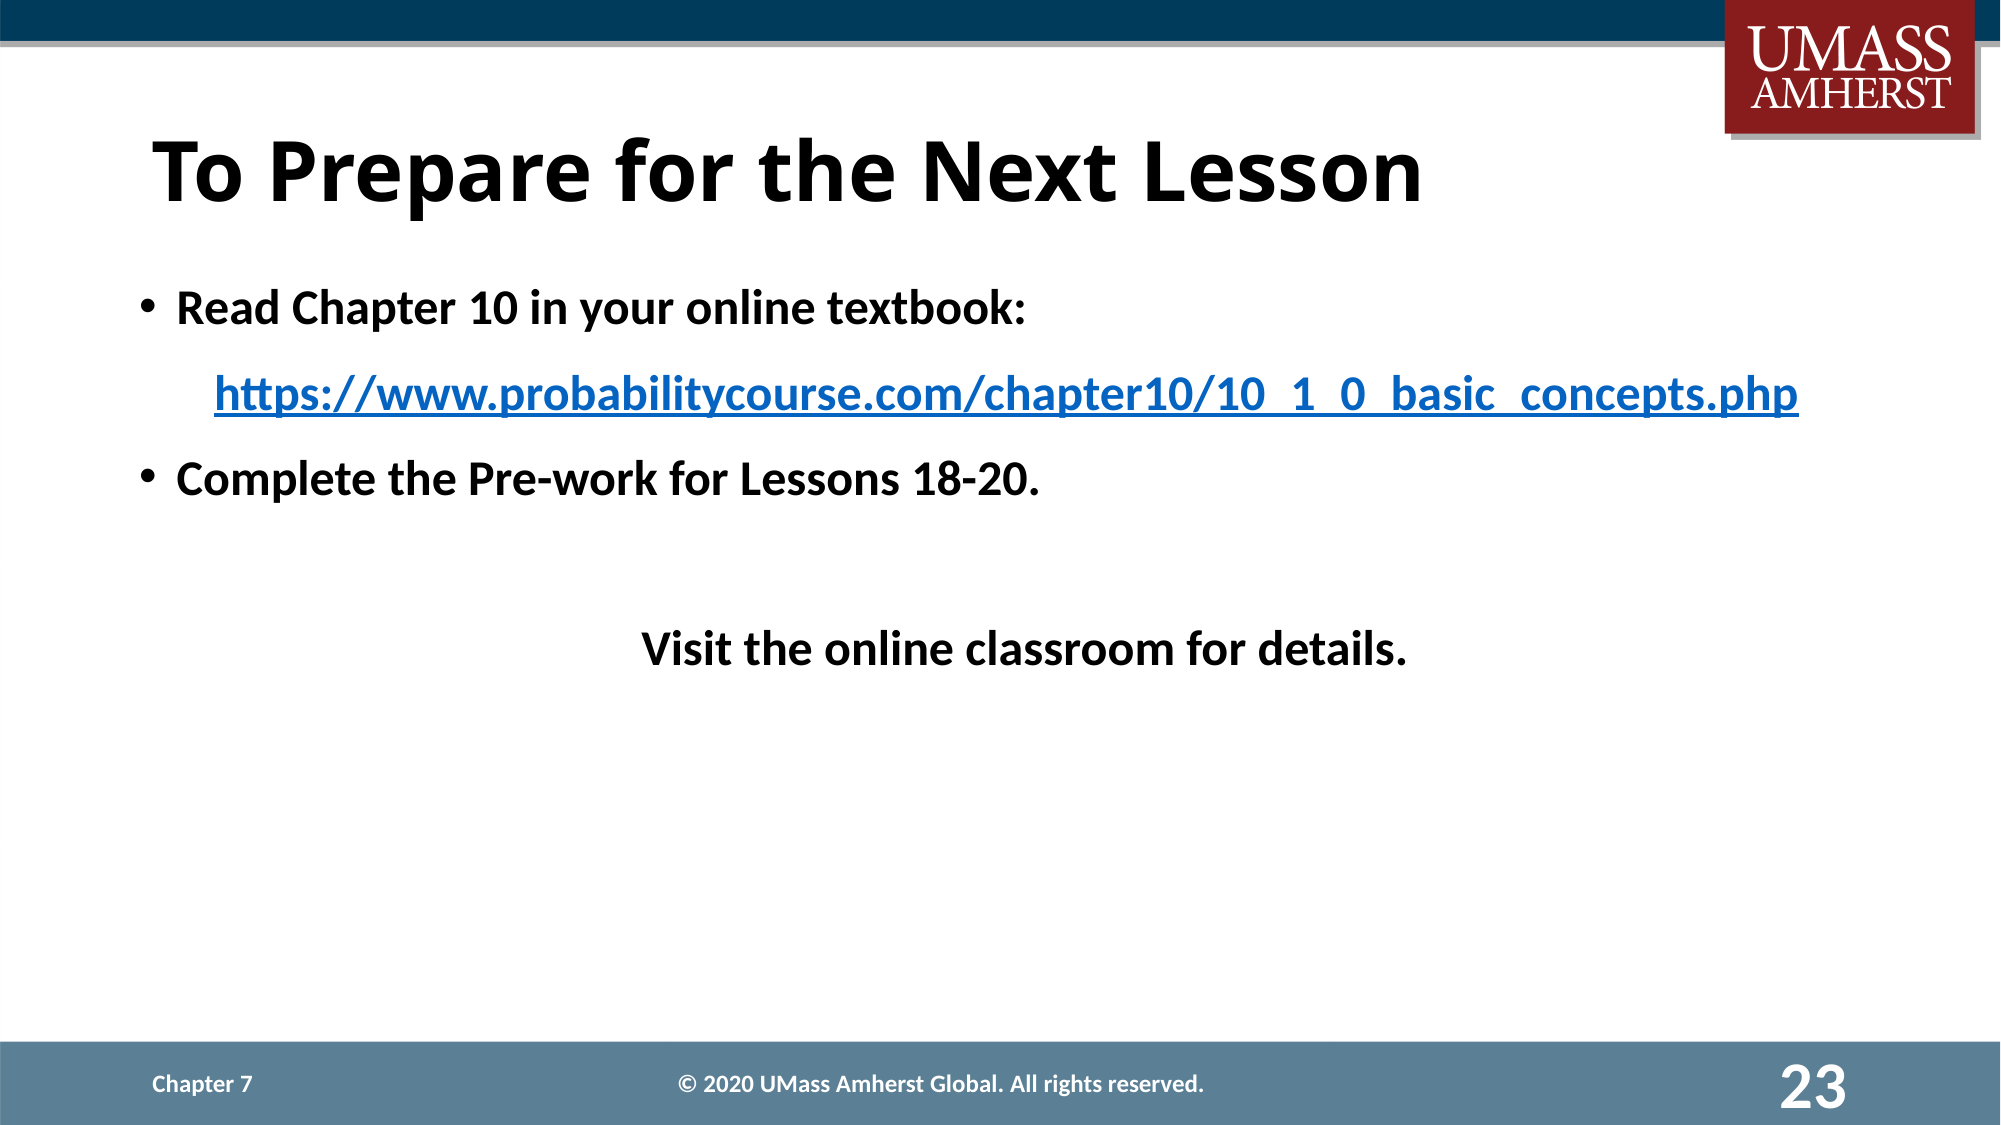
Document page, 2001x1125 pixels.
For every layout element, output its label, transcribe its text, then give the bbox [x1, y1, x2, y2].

text_box © 2020 UMass Amherst Global. All rights reserved. [662, 1060, 1338, 1121]
title To Prepare for the Next Lesson [137, 112, 1863, 237]
slide_number 23 [1412, 1052, 1863, 1113]
list Read Chapter 10 in your online textbook: https://www.probabilitycourse.com/chapter10/10_1_0_basic_concepts.php Complete the Pre-work for Lessons 18-20. Visit the online classroom for details. [124, 267, 1926, 980]
slide_number Chapter 7 [137, 1052, 588, 1113]
picture [0, 0, 2001, 1125]
